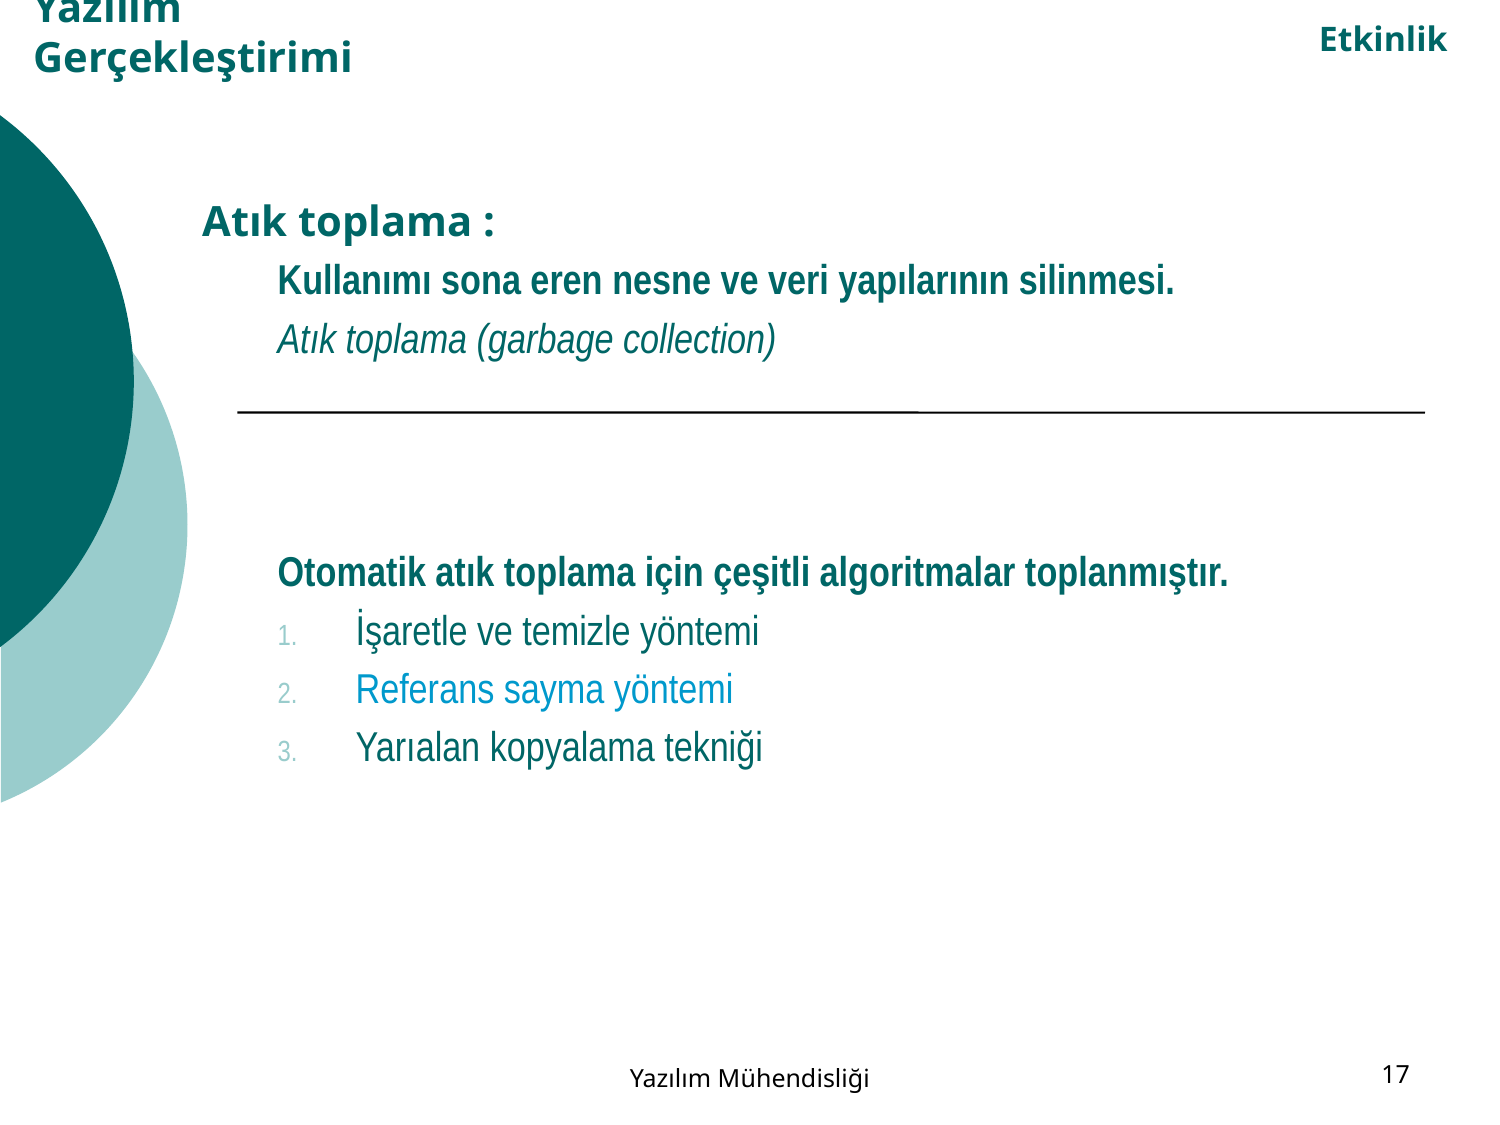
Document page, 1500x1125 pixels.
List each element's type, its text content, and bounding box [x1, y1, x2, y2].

subtitle Atık toplama : Kullanımı sona eren nesne ve veri yapılarının silinmesi. Atık toplama (garbage collection) Otomatik atık toplama için çeşitli algoritmalar toplanmıştır. İşaretle ve temizle yöntemi Referans sayma yöntemi Yarıalan kopyalama tekniği [187, 187, 1438, 1063]
footer Yazılım Mühendisliği [512, 1063, 988, 1101]
slide_number 17 [1074, 1063, 1426, 1101]
title Yazılım Gerçekleştirimi [18, 24, 507, 89]
text_box Etkinlik [474, 0, 1463, 88]
